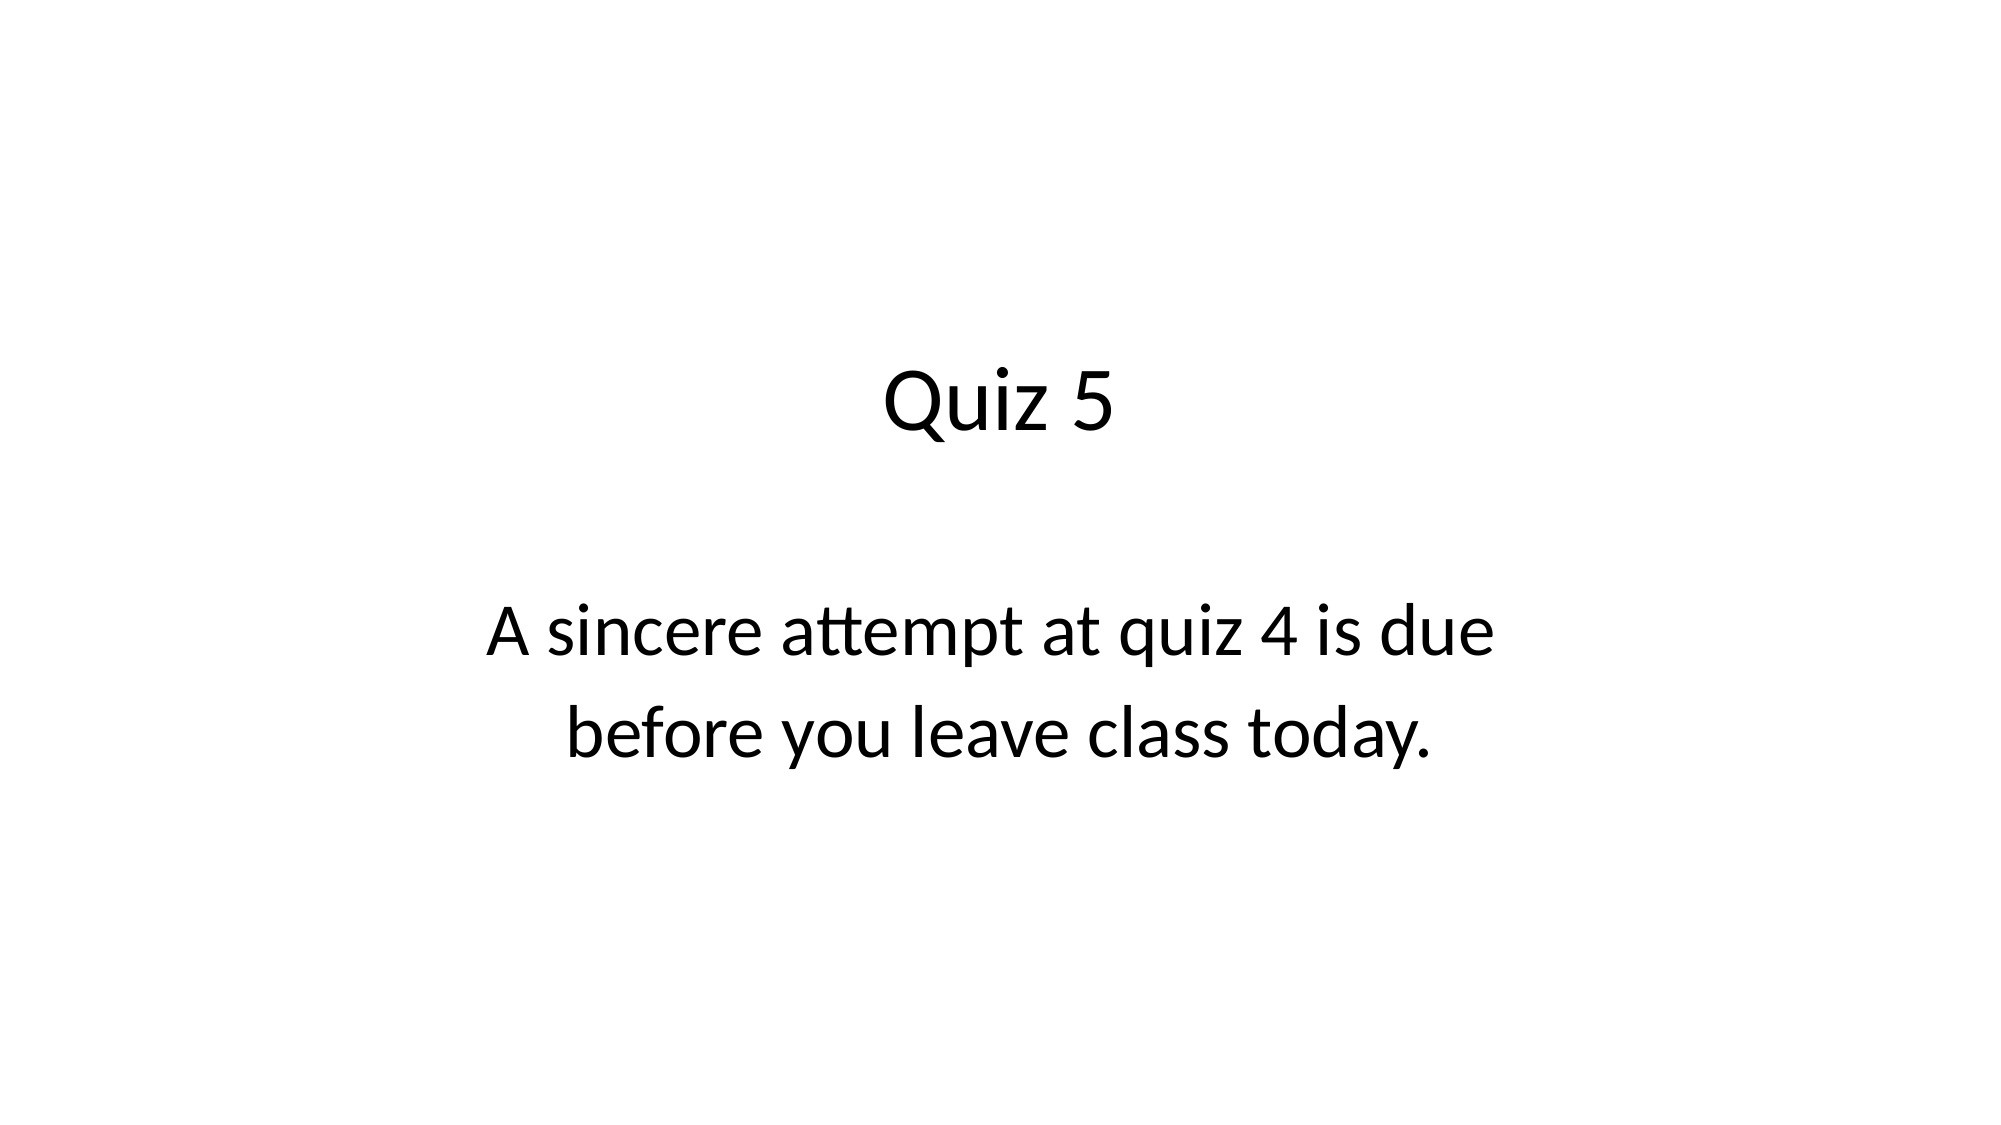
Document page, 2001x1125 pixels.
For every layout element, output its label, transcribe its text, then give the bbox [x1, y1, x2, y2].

list Quiz 5 A sincere attempt at quiz 4 is due before you leave class today. [137, 503, 1863, 622]
